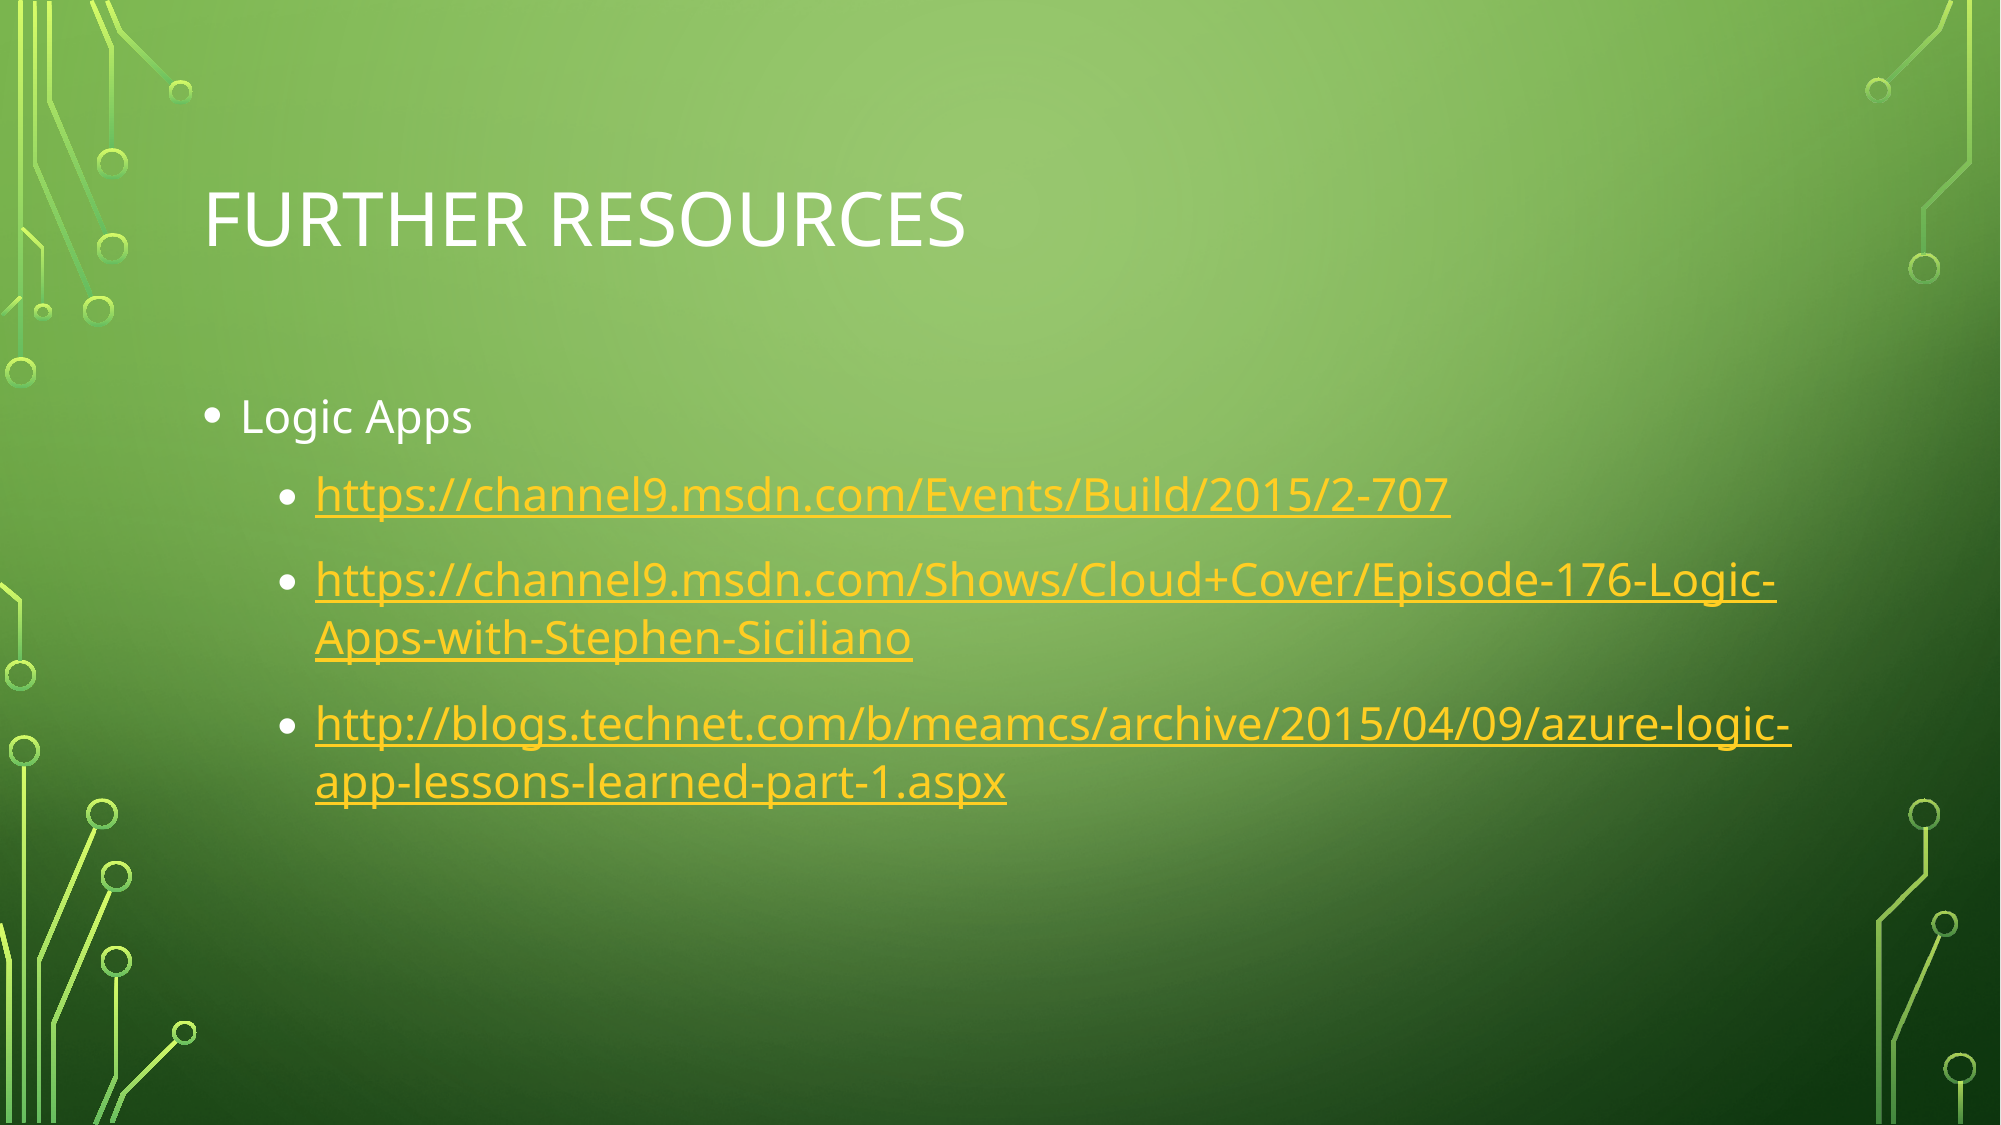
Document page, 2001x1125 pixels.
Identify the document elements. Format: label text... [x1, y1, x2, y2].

title Further Resources [187, 101, 1813, 344]
list Logic Apps https://channel9.msdn.com/Events/Build/2015/2-707 https://channel9.msdn.com/Shows/Cloud+Cover/Episode-176-Logic-Apps-with-Stephen-Siciliano http://blogs.technet.com/b/meamcs/archive/2015/04/09/azure-logic-app-lessons-learned-part-1.aspx [187, 369, 1813, 950]
